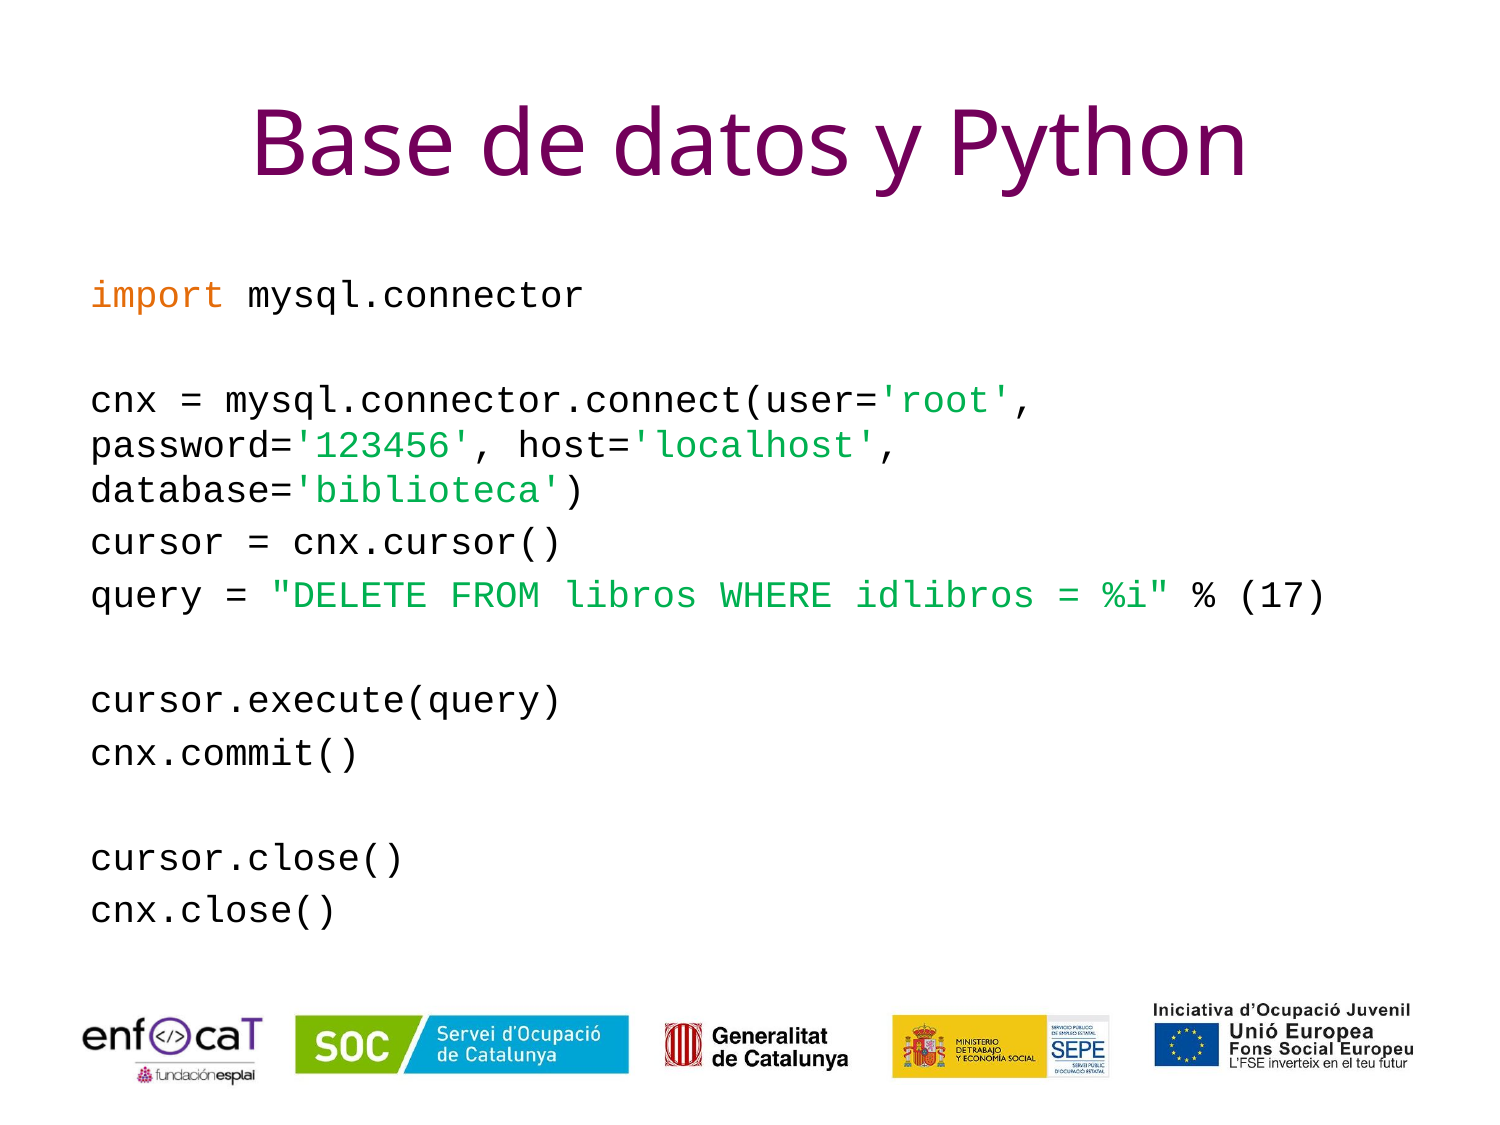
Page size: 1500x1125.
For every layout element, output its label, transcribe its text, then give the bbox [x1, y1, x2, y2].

picture [64, 1003, 275, 1094]
picture [289, 996, 1427, 1085]
title Base de datos y Python [75, 45, 1425, 233]
list import mysql.connector cnx = mysql.connector.connect(user='root', password='123456', host='localhost', database='biblioteca') cursor = cnx.cursor() query = "DELETE FROM libros WHERE idlibros = %i" % (17) cursor.execute(query) cnx.commit() cursor.close() cnx.close() [75, 262, 1425, 1005]
